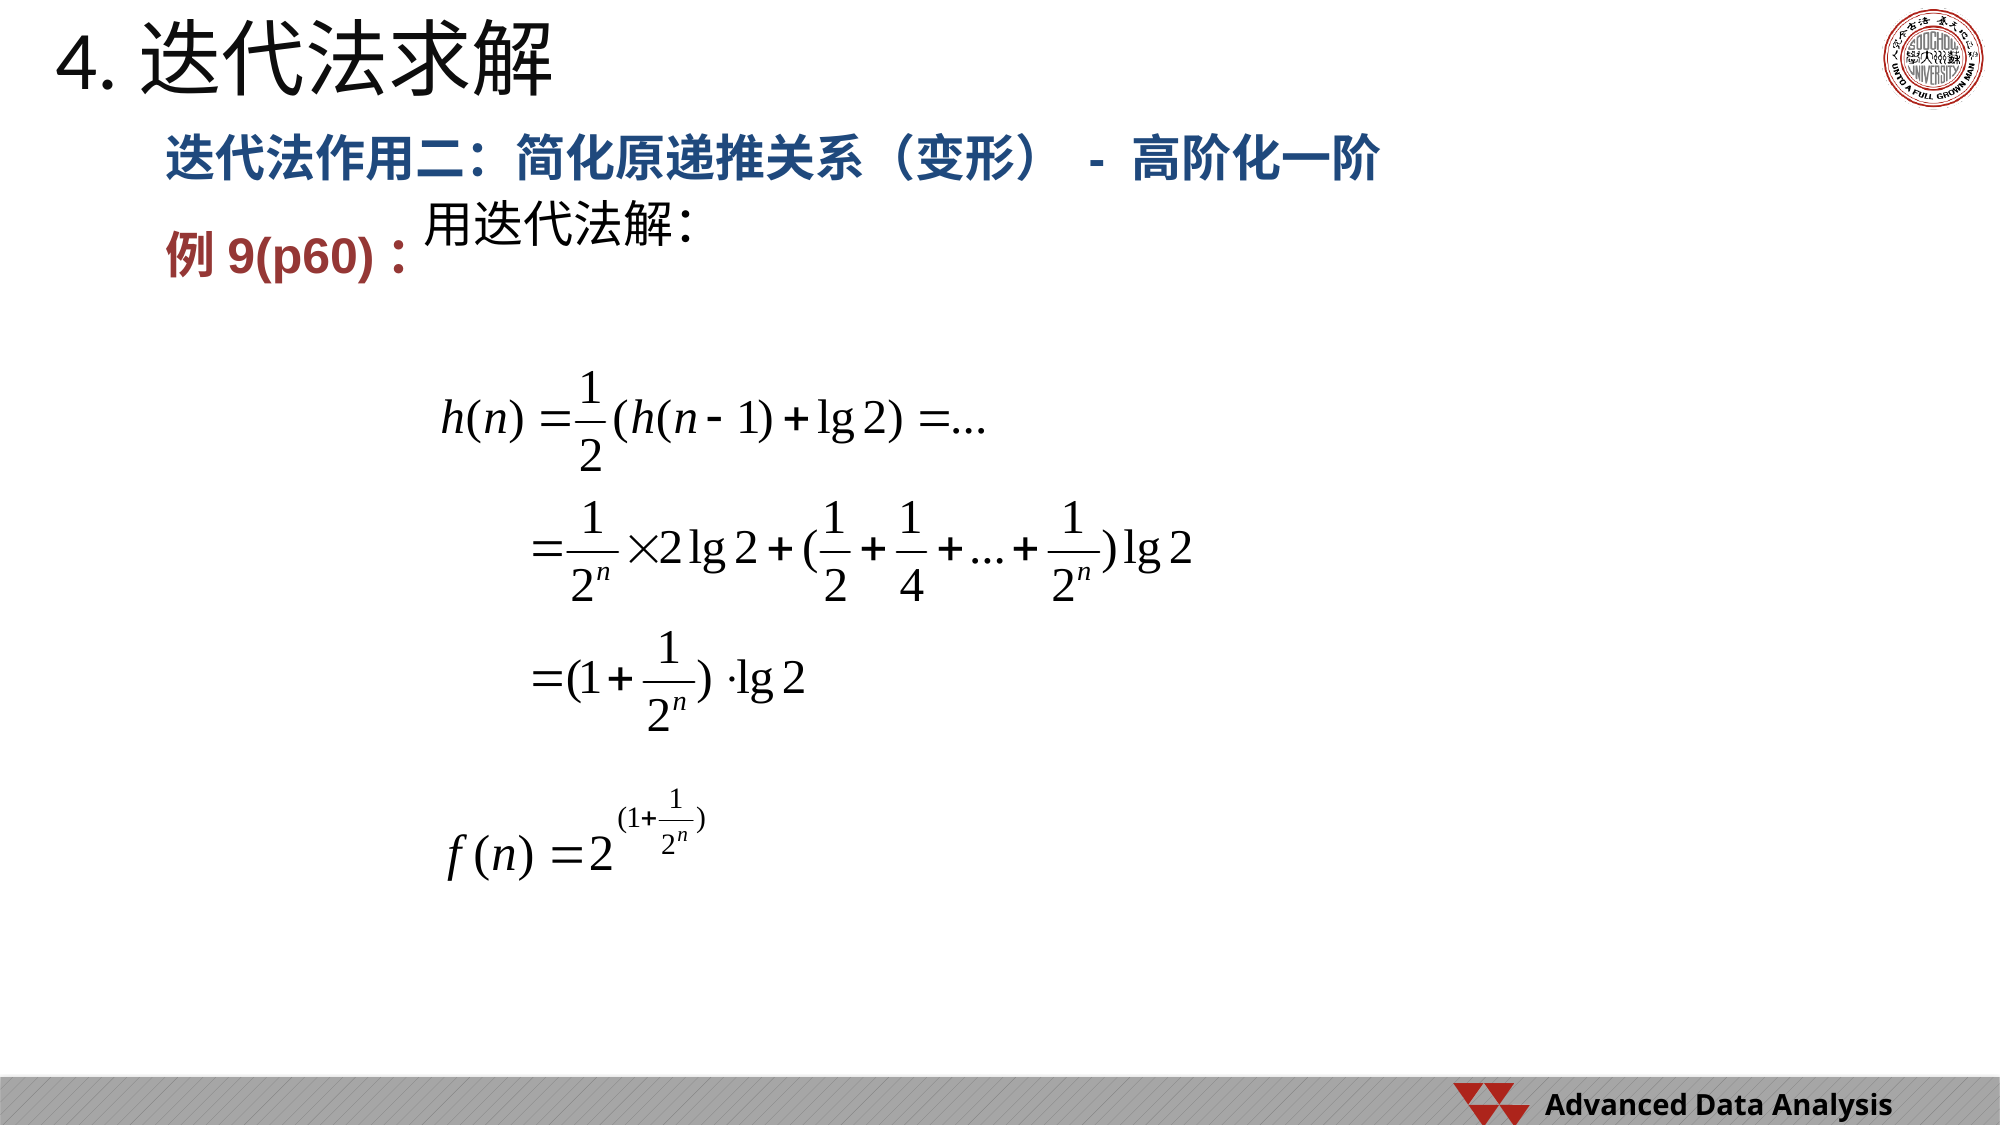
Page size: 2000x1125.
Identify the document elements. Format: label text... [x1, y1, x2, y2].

picture [1453, 1083, 1530, 1125]
text_box 例9(p60)： [150, 215, 1159, 291]
text_box 迭代法作用二：简化原递推关系（变形） - 高阶化一阶 [150, 118, 1863, 194]
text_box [429, 776, 714, 892]
picture [1880, 6, 1987, 110]
list 4.迭代法求解 [40, 8, 1735, 104]
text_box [432, 357, 1201, 743]
